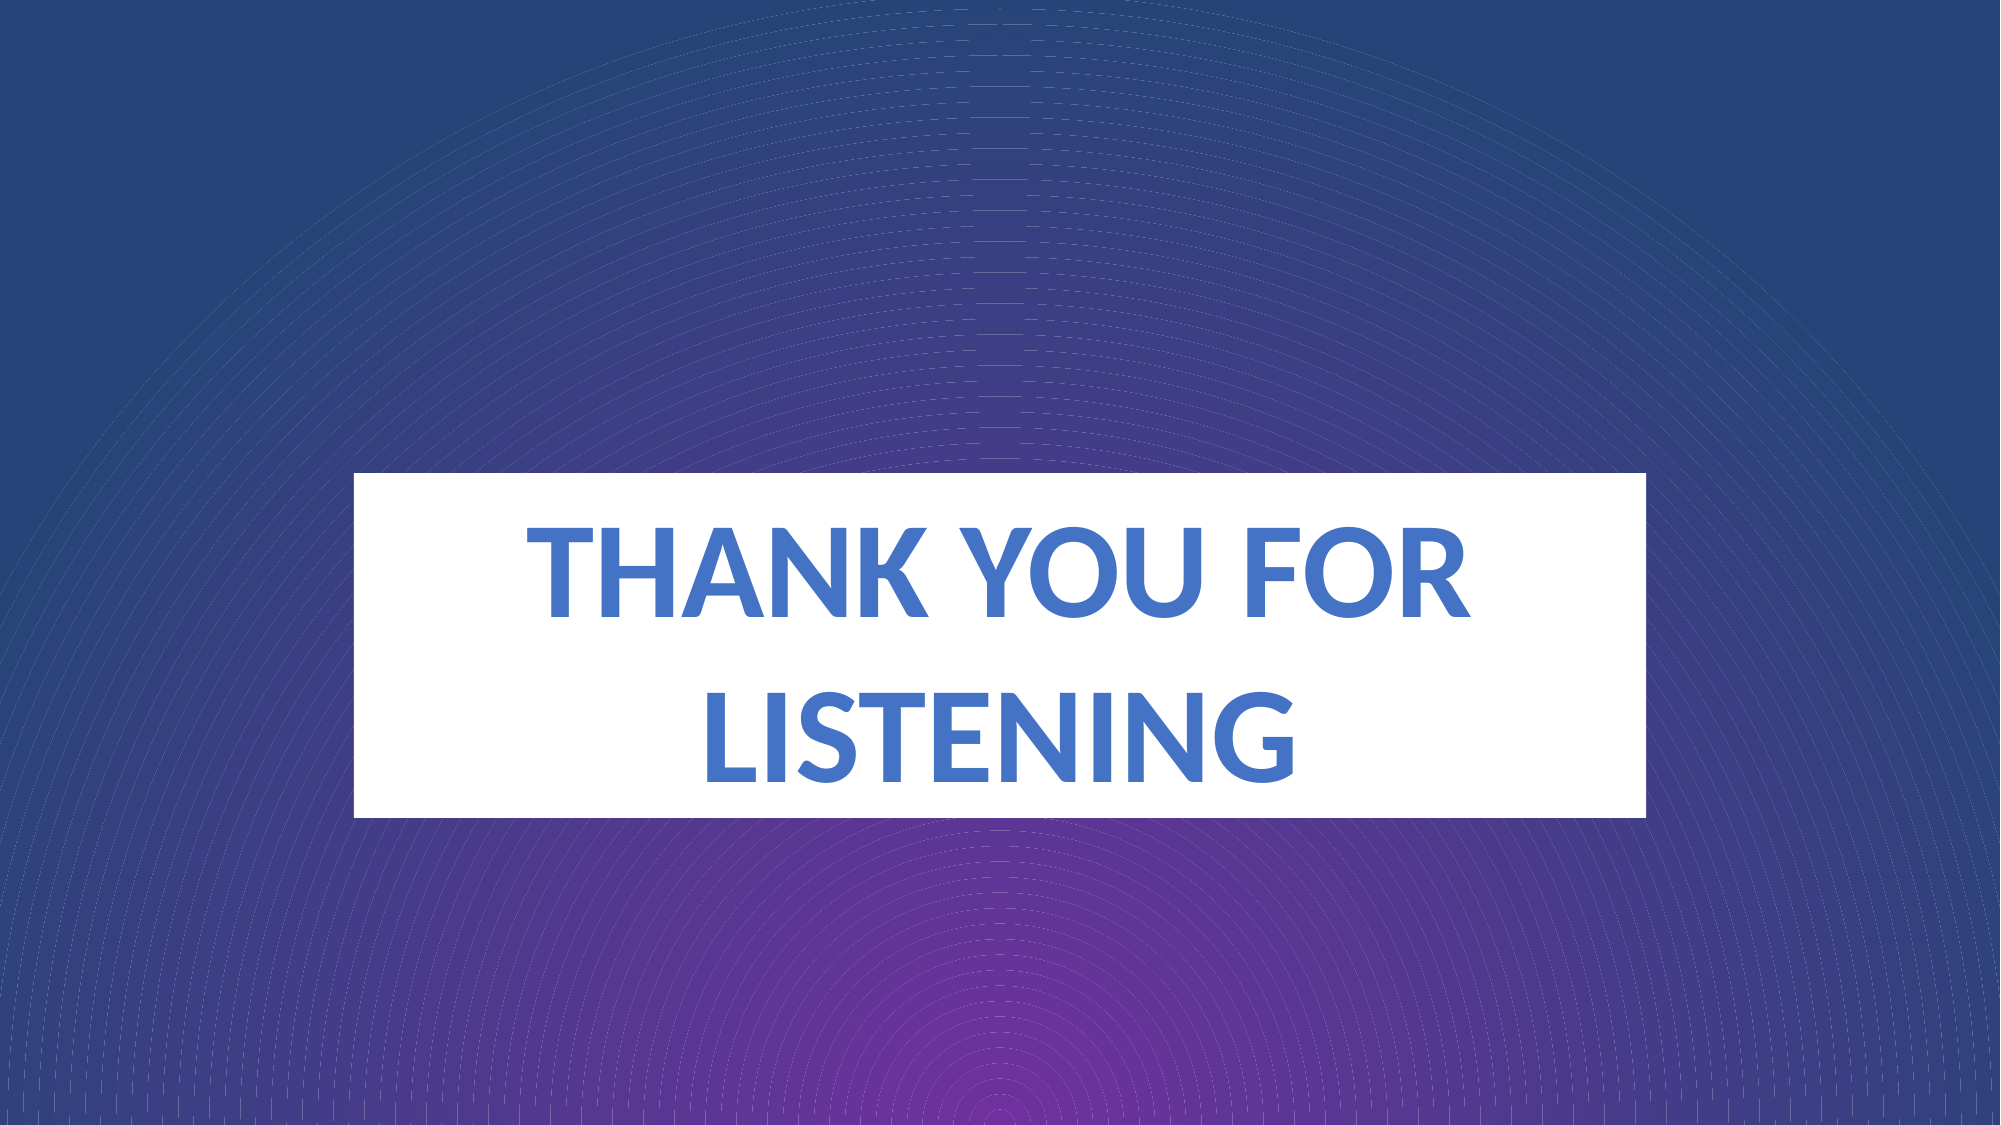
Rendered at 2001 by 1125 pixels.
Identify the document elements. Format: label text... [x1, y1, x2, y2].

text_box THANK YOU FOR LISTENING [353, 473, 1647, 818]
